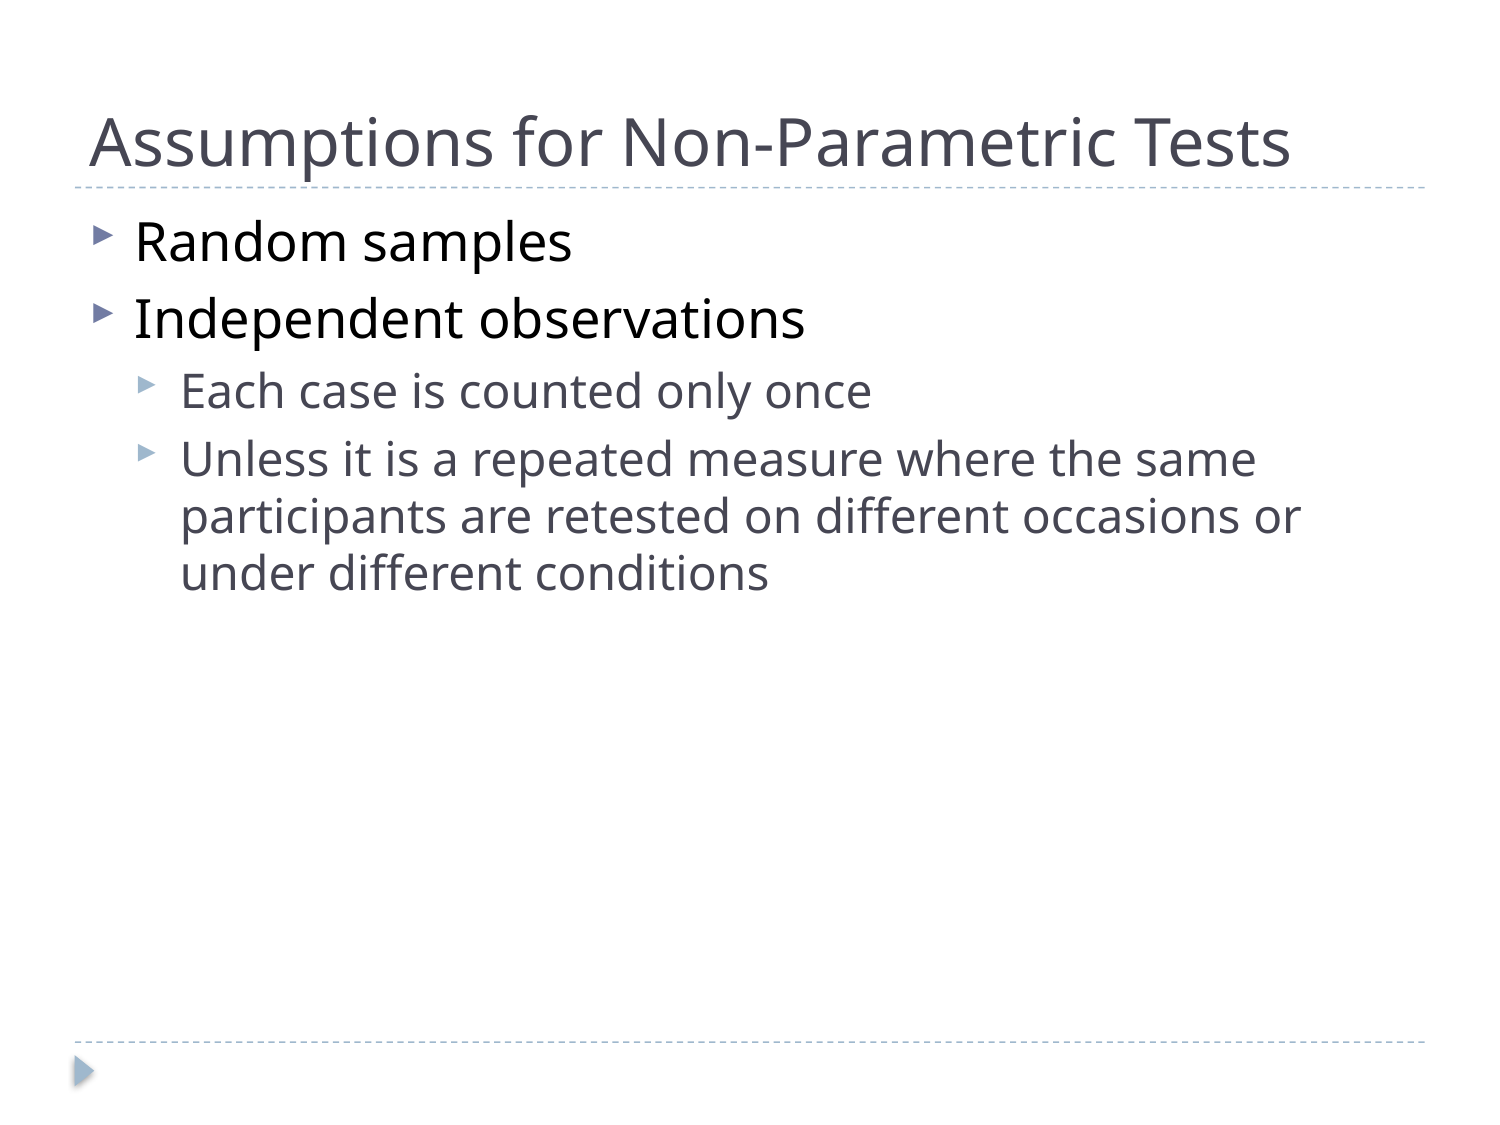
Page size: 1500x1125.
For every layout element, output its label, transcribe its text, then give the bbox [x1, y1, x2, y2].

slide_number [1050, 1042, 1426, 1103]
list Random samples Independent observations Each case is counted only once Unless it is a repeated measure where the same participants are retested on different occasions or under different conditions [75, 200, 1425, 1010]
title Assumptions for Non-Parametric Tests [75, 24, 1425, 188]
